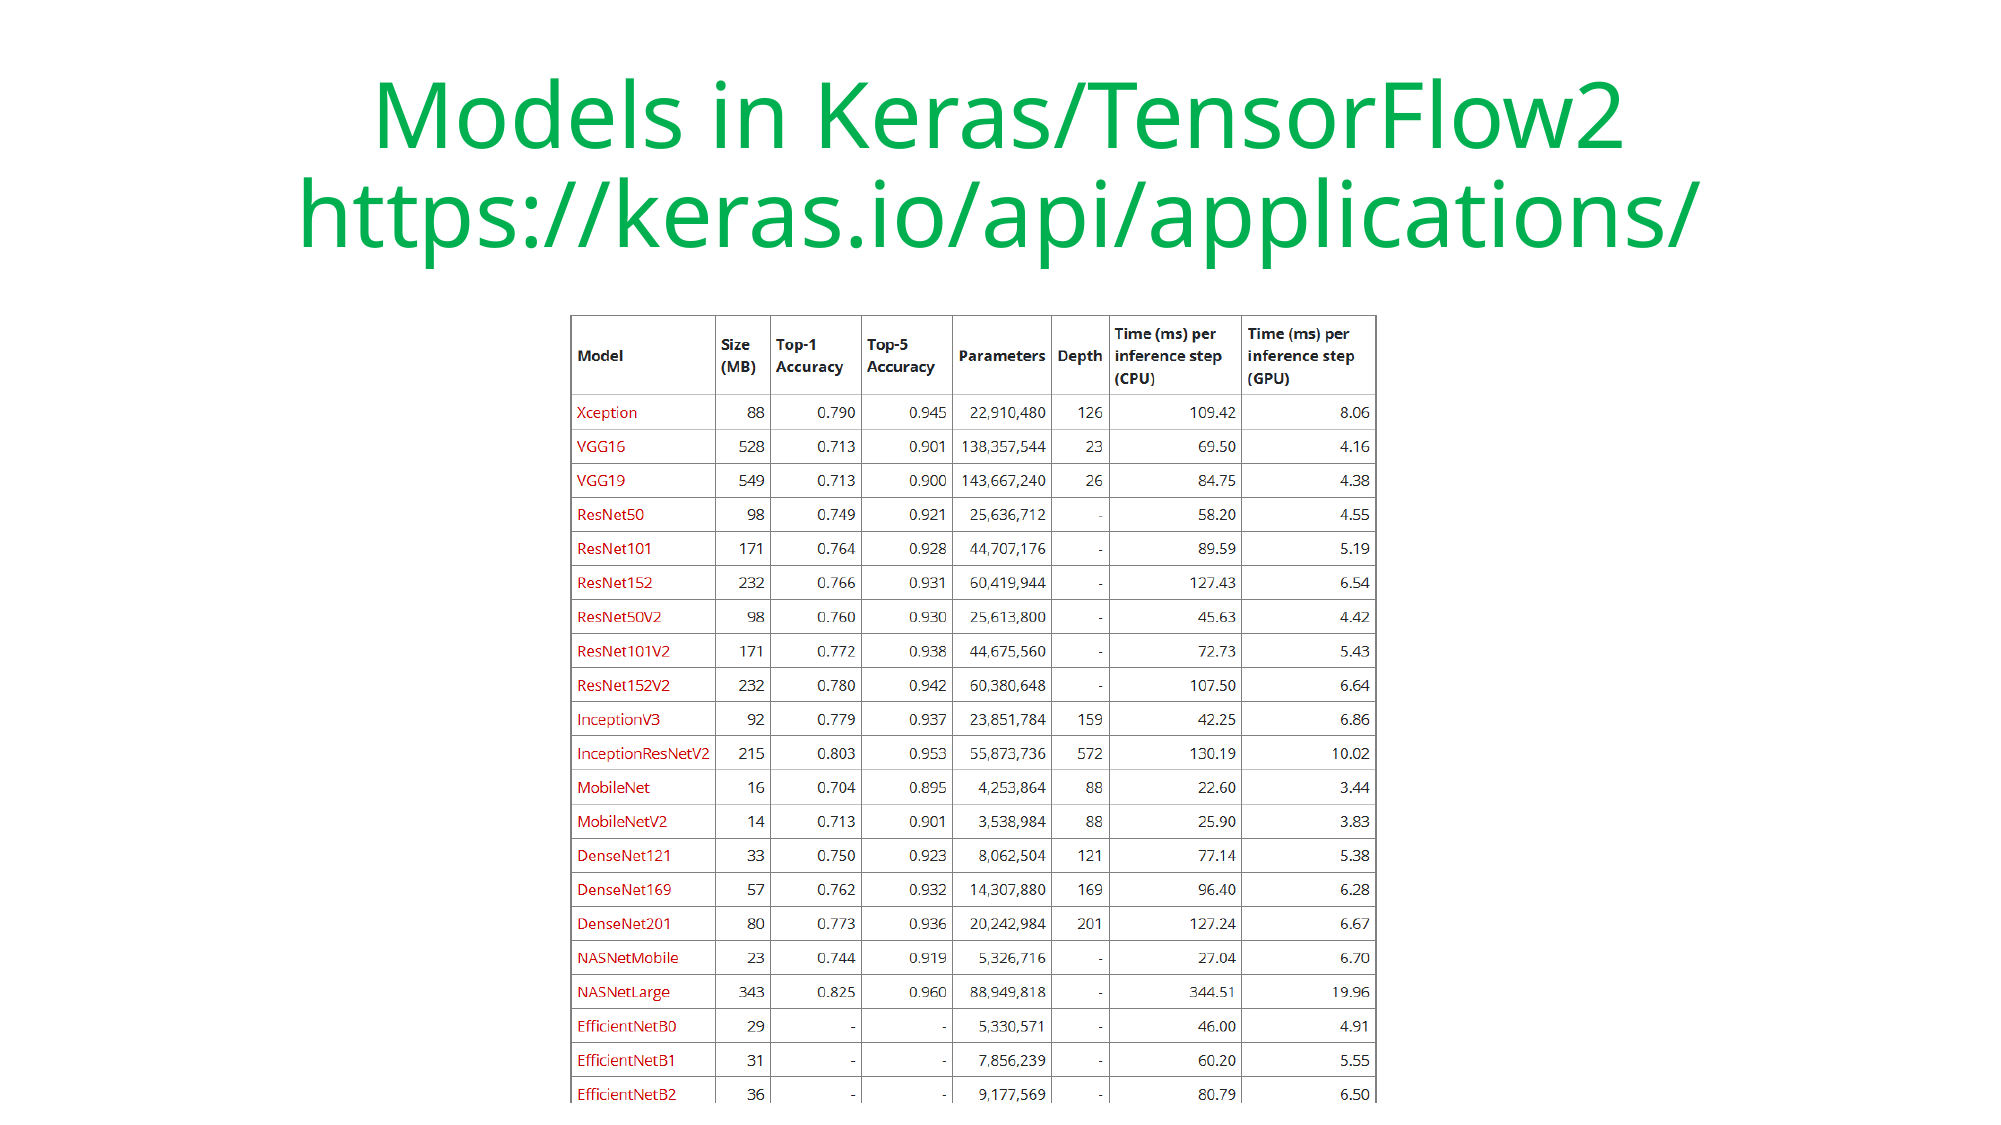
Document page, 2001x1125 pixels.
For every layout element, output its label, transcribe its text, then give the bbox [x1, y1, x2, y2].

title Models in Keras/TensorFlow2 https://keras.io/api/applications/ [137, 59, 1863, 278]
picture [569, 314, 1384, 1103]
